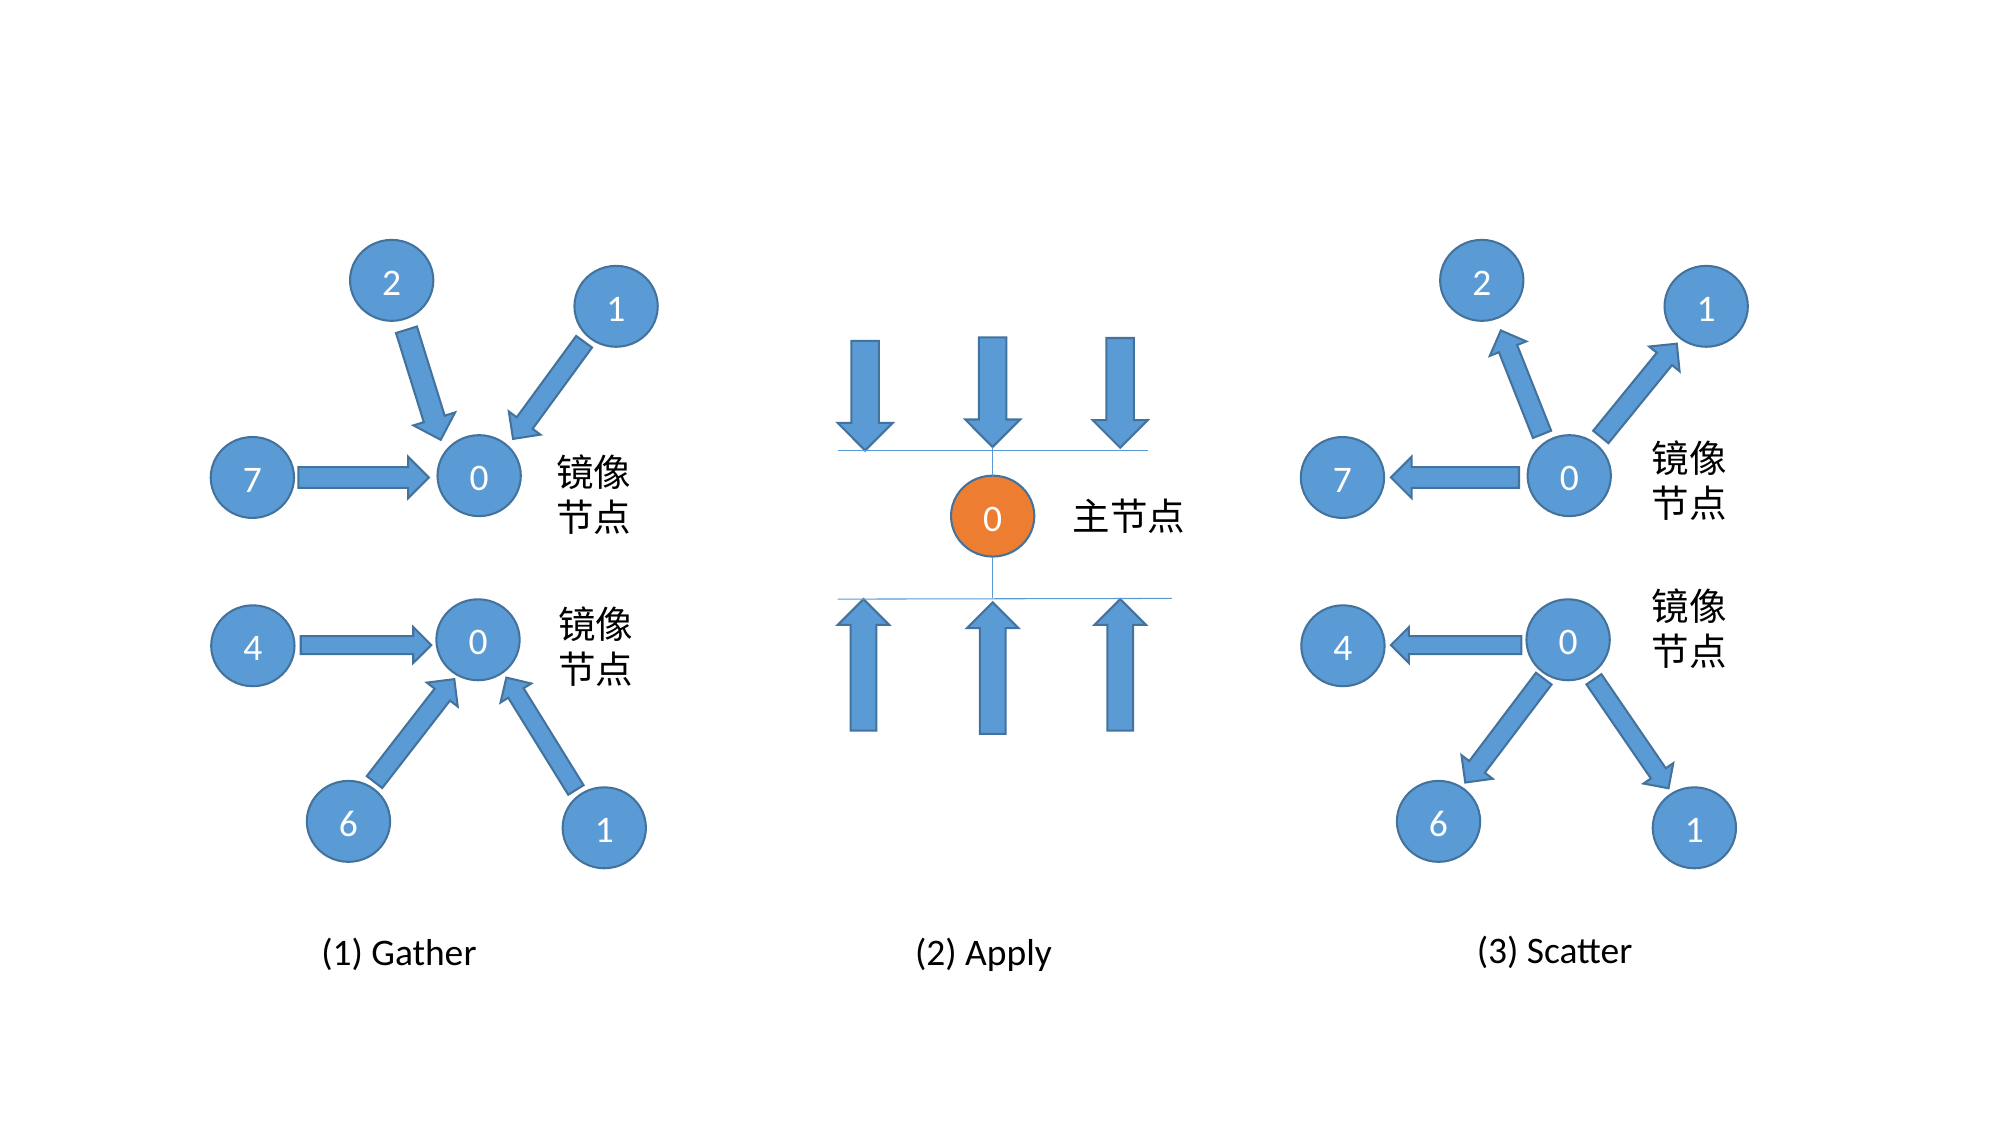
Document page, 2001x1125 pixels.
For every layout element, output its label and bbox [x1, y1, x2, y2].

text_box [210, 239, 1760, 982]
